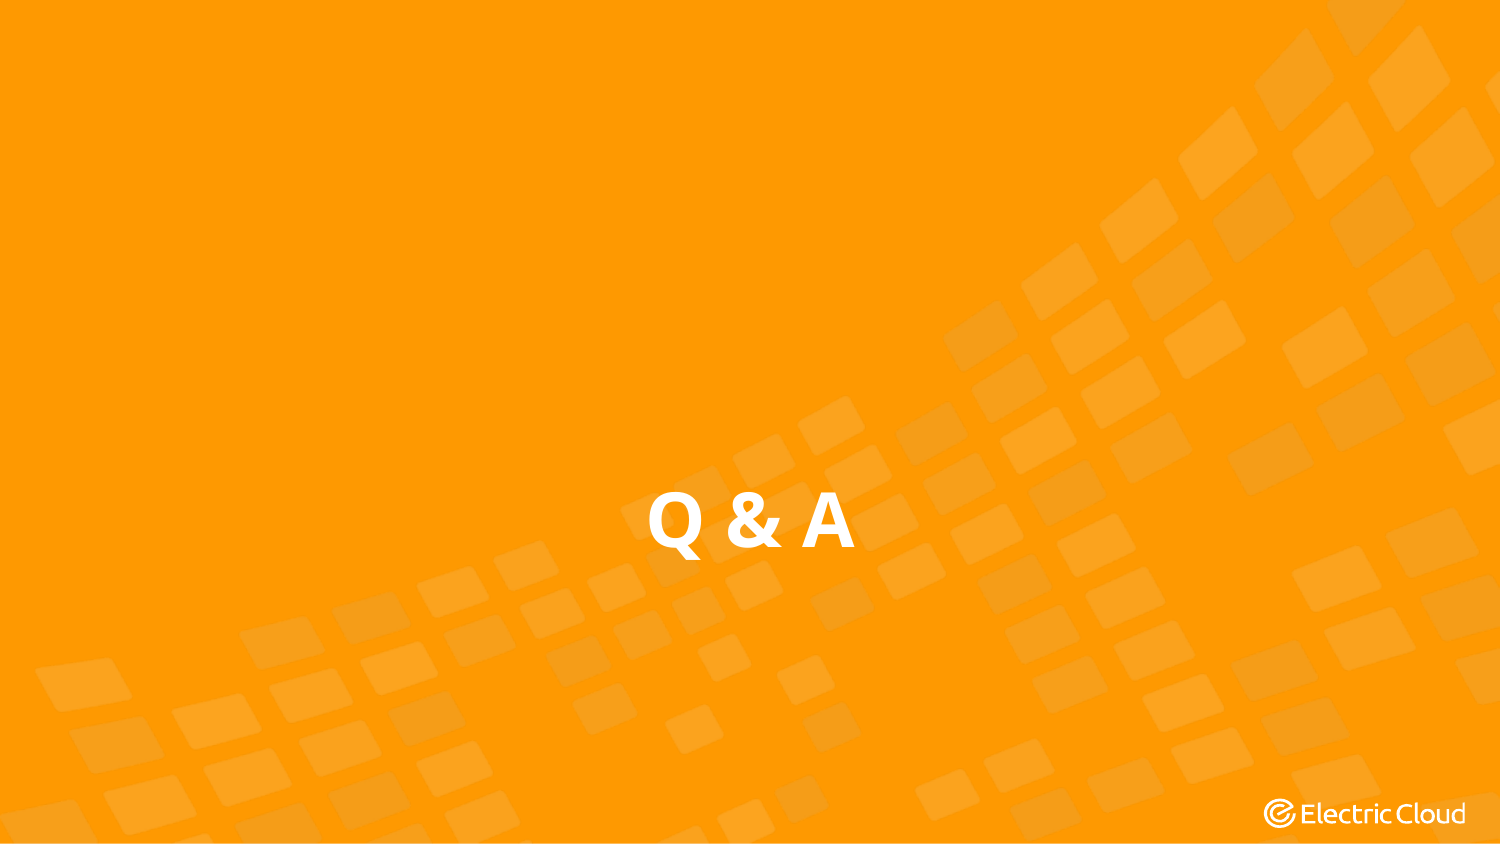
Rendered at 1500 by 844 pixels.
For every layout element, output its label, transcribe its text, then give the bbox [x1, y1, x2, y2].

picture [0, 0, 1500, 844]
title Q & A [82, 253, 1418, 573]
